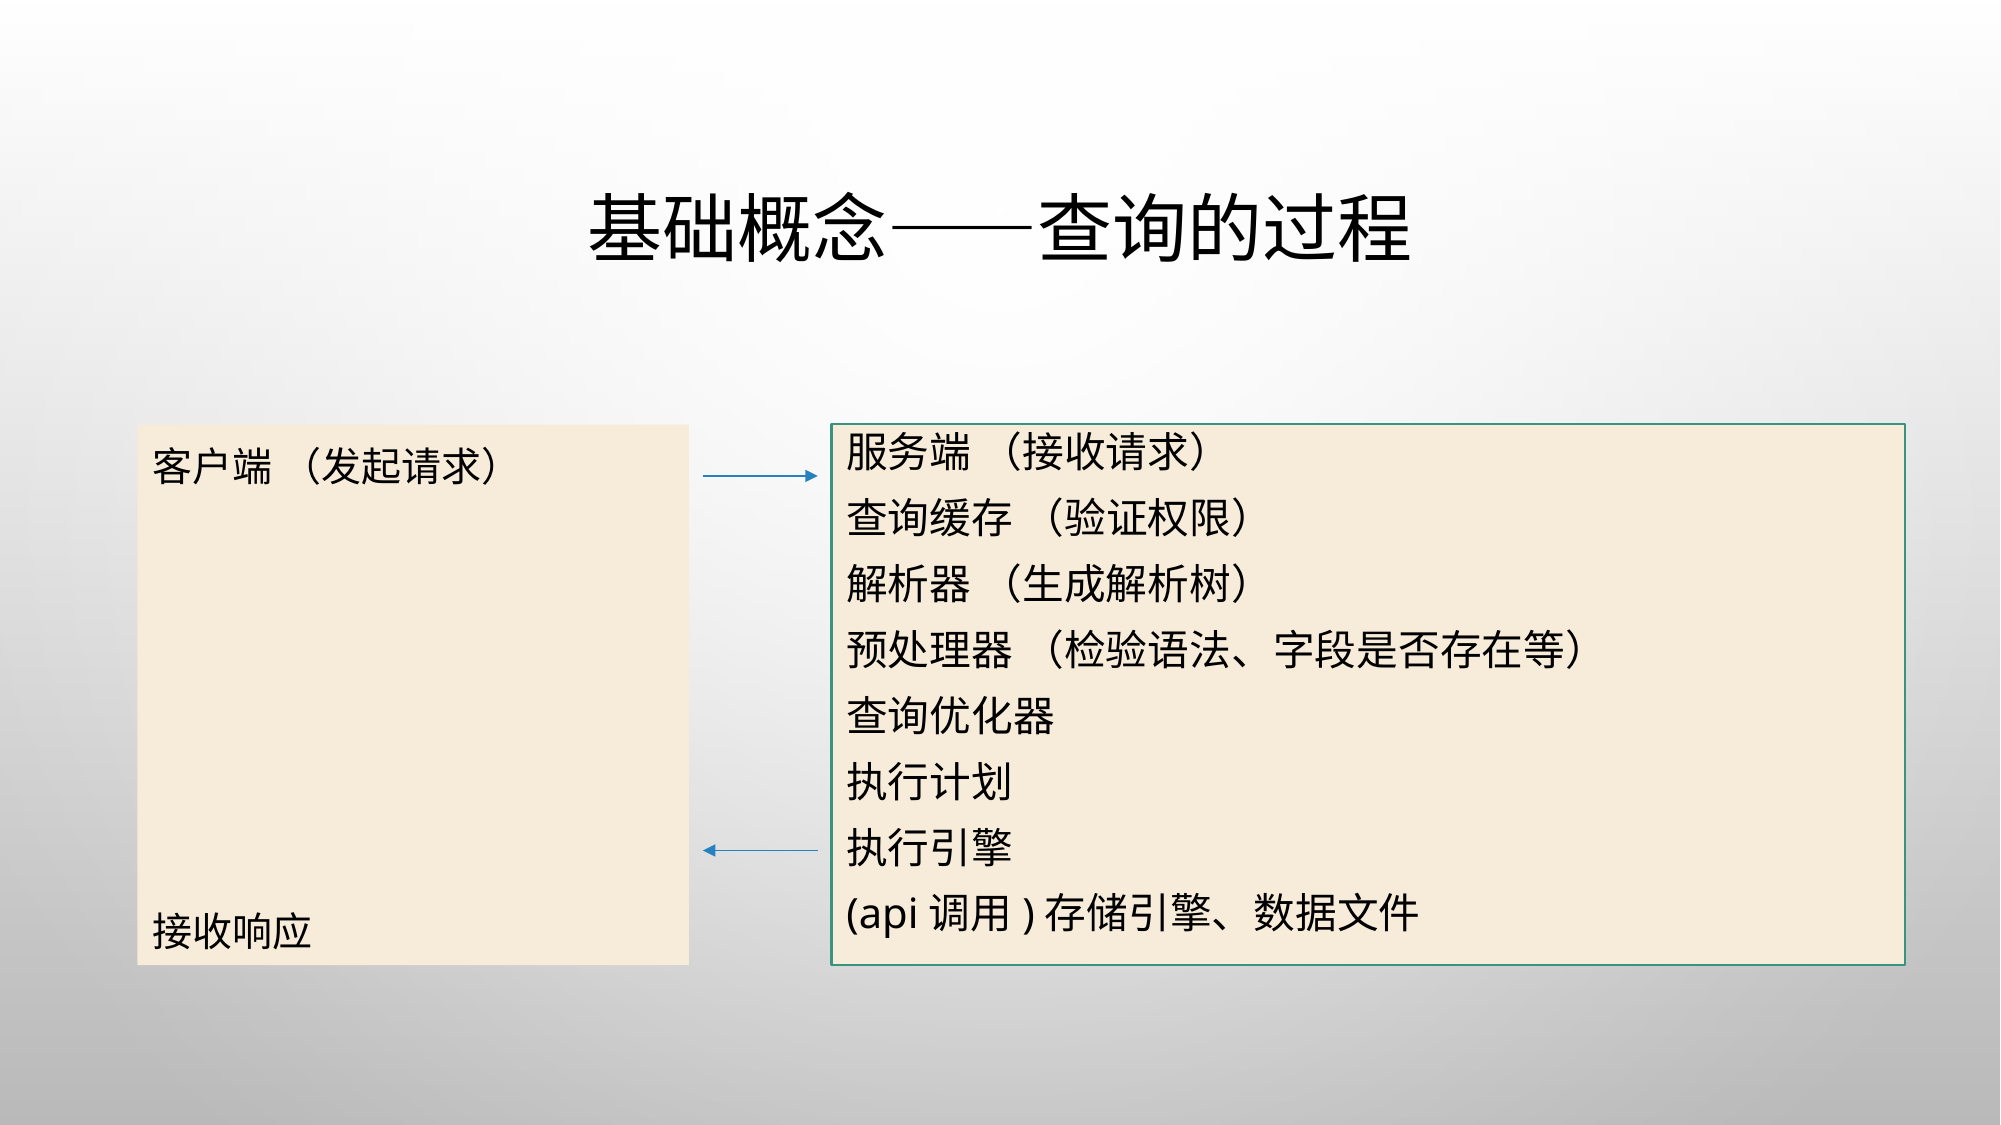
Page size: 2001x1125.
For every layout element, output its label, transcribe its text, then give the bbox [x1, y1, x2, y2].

text_box 服务端 （接收请求） 查询缓存 （验证权限） 解析器 （生成解析树） 预处理器 （检验语法、字段是否存在等） 查询优化器 执行计划 执行引擎 (api调用)存储引擎、数据文件 [830, 423, 1906, 966]
picture [0, 0, 2000, 1125]
title 基础概念——查询的过程 [149, 101, 1851, 364]
list 客户端 （发起请求） 接收响应 [137, 424, 689, 966]
